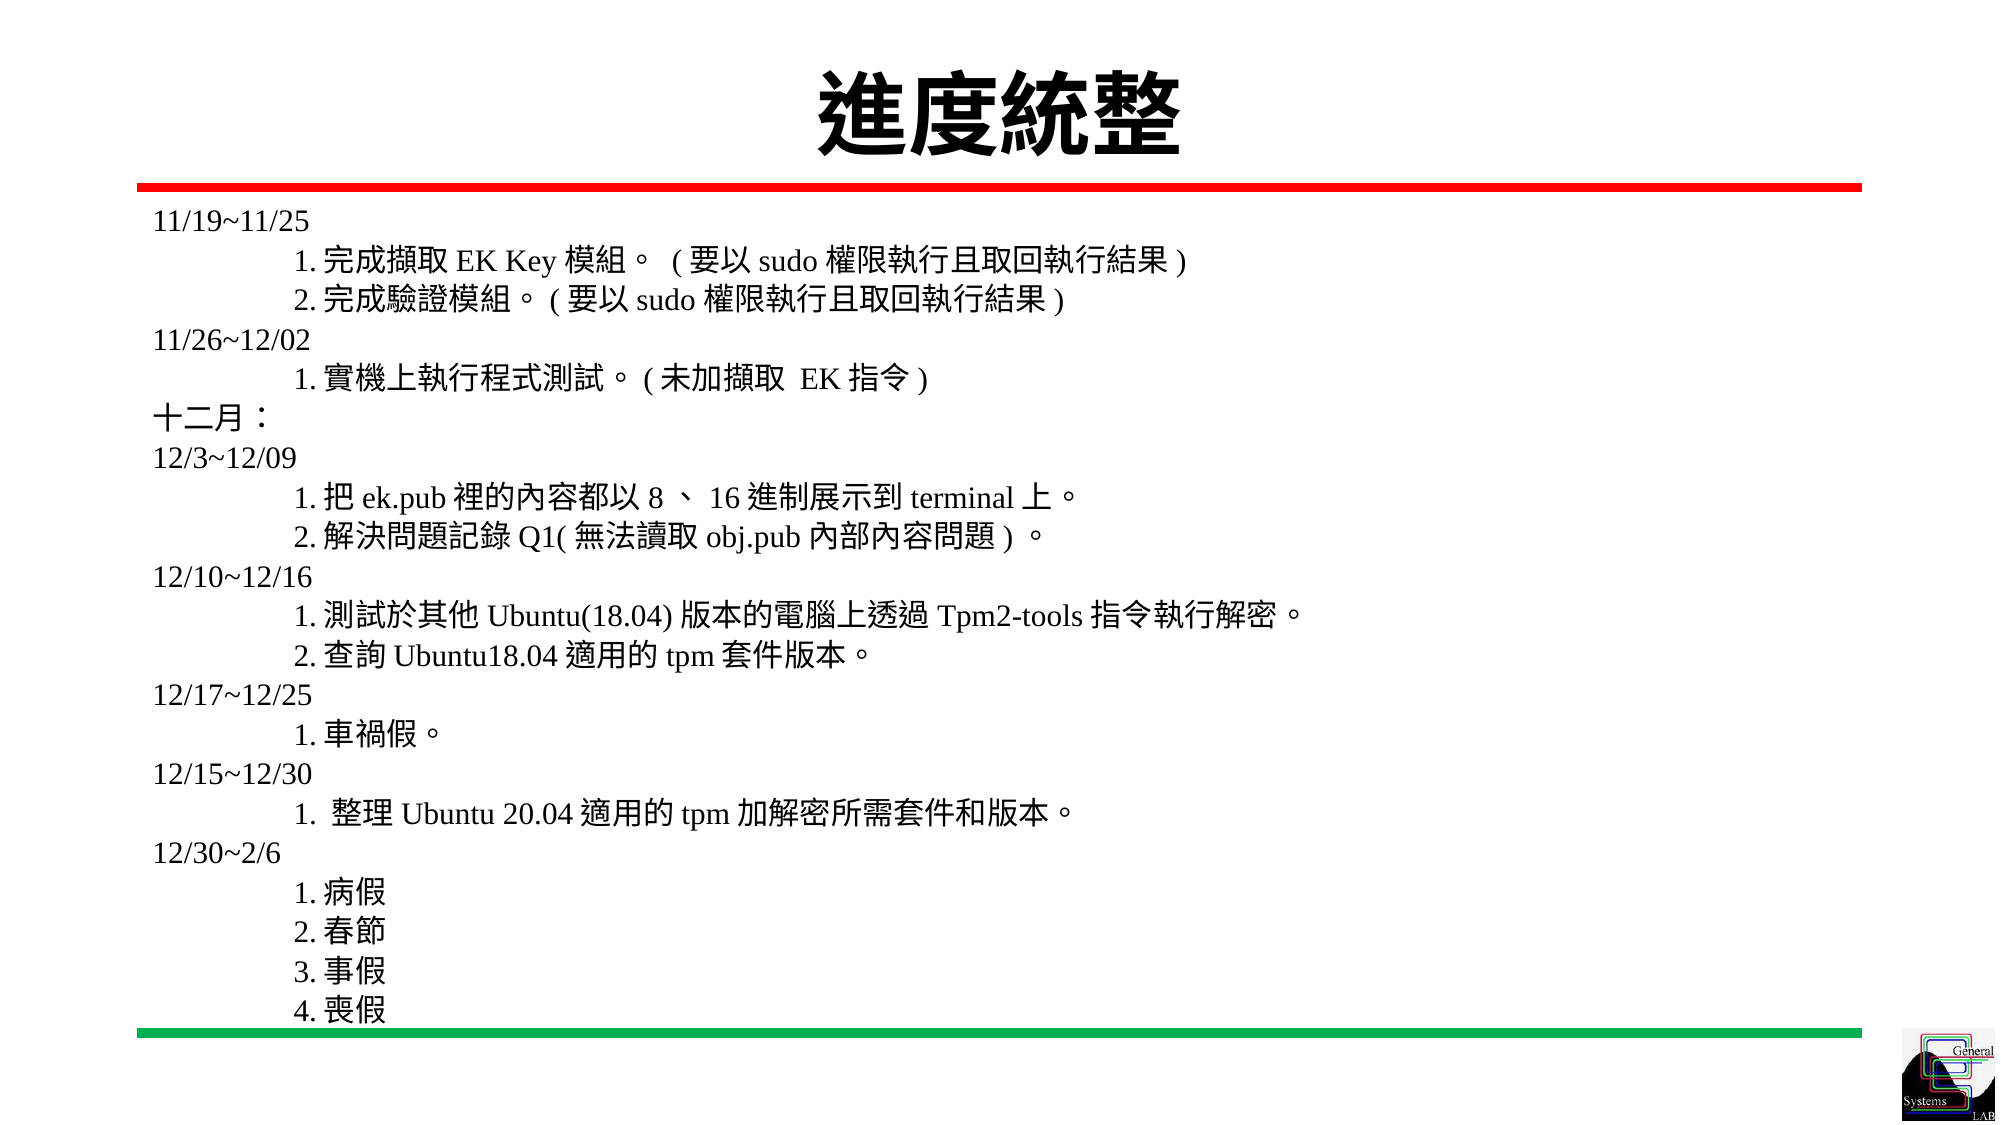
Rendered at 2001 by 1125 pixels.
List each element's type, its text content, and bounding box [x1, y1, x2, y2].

title 進度統整 [137, 59, 1863, 178]
list 11/19~11/25 1.完成擷取EK Key模組。 (要以sudo權限執行且取回執行結果) 2.完成驗證模組。(要以sudo權限執行且取回執行結果) 11/26~12/02 1.實機上執行程式測試。(未加擷取 EK指令) 十二月： 12/3~12/09 1.把ek.pub裡的內容都以8、16進制展示到terminal上。 2.解決問題記錄Q1(無法讀取obj.pub內部內容問題)。 12/10~12/16 1.測試於其他Ubuntu(18.04)版本的電腦上透過Tpm2-tools指令執行解密。 2.查詢Ubuntu18.04適用的tpm套件版本。 12/17~12/25 1.車禍假。 12/15~12/30 1. 整理Ubuntu 20.04適用的tpm加解密所需套件和版本。 12/30~2/6 1.病假 2.春節 3.事假 4.喪假 [137, 197, 1863, 1040]
picture [1902, 1028, 1995, 1121]
